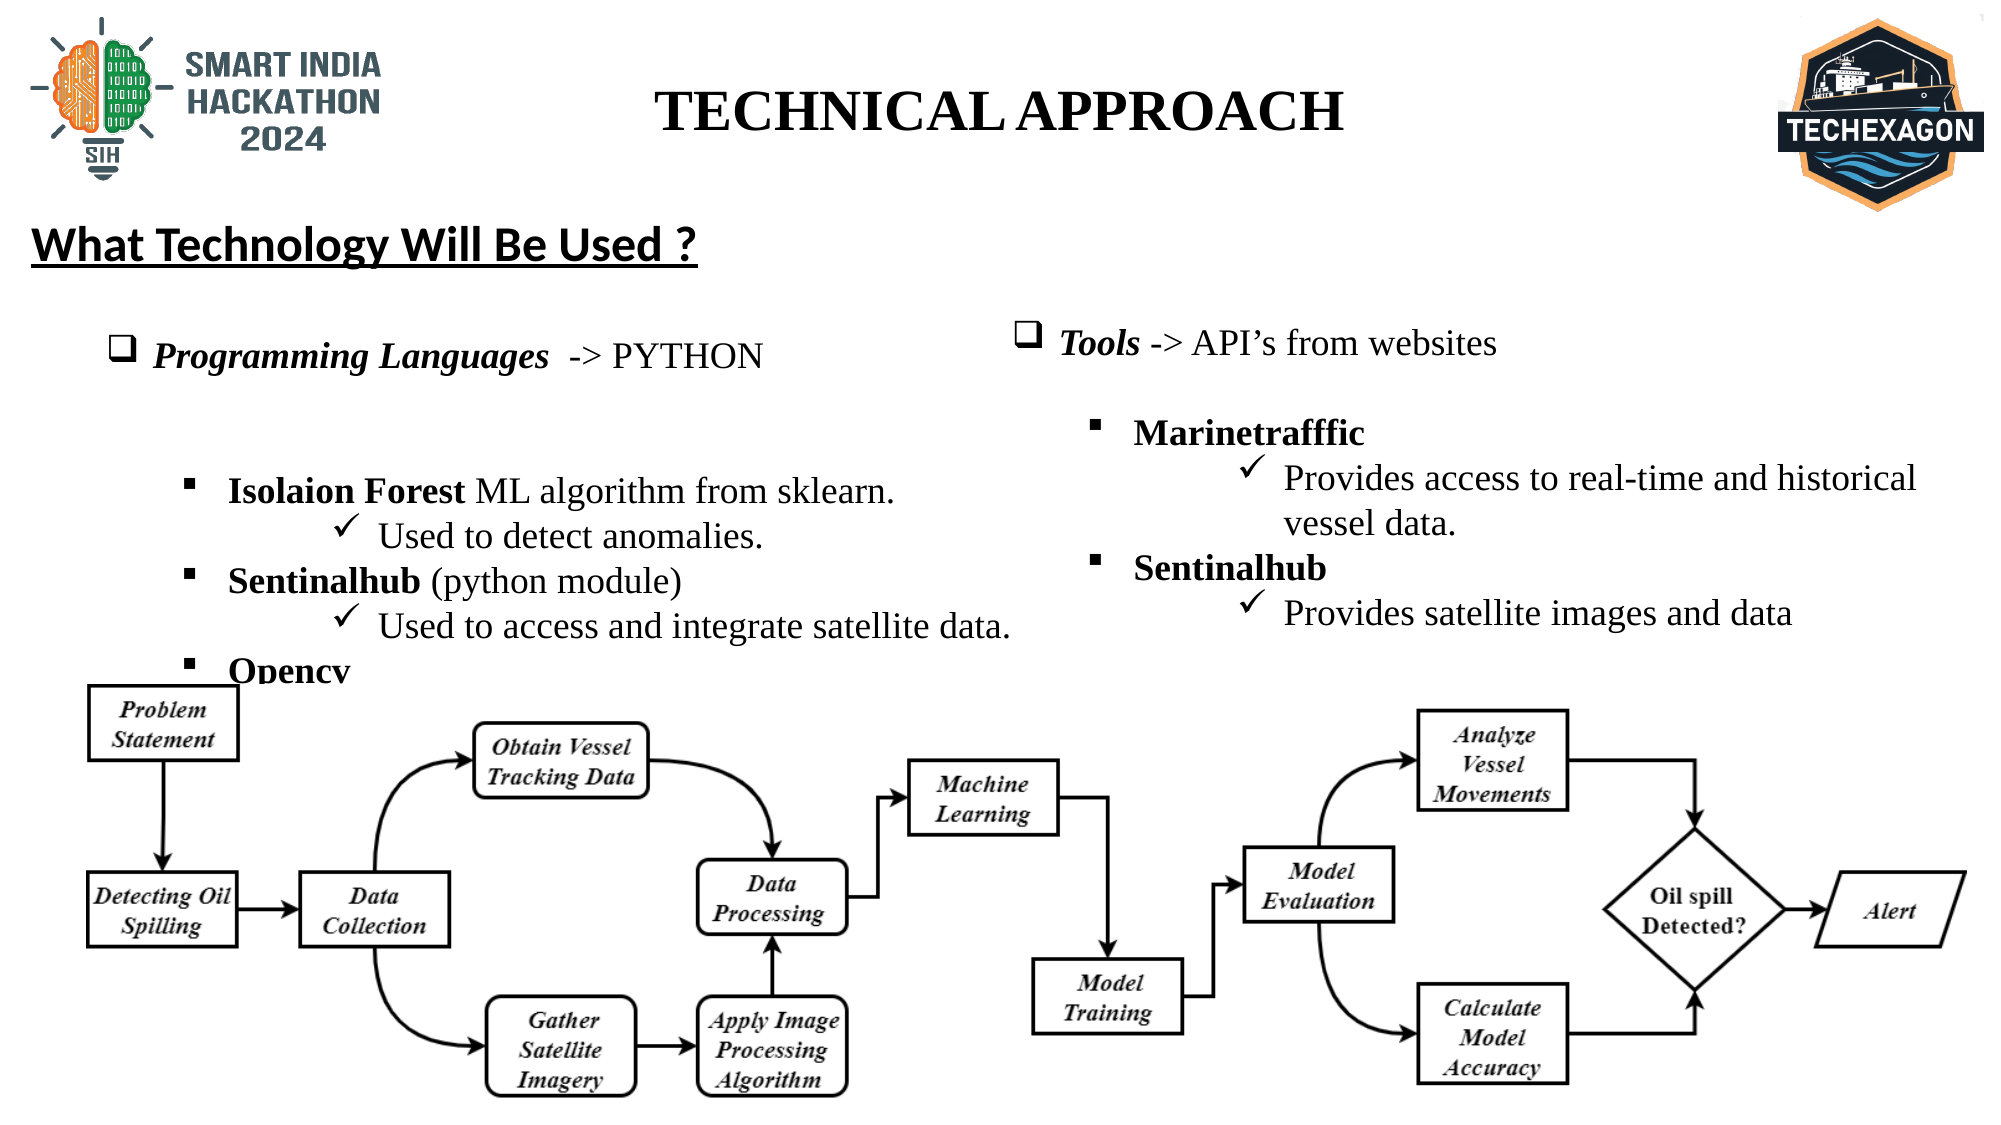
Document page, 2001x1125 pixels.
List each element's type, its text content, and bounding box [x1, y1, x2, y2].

text_box Tools -> API’s from websites Marinetrafffic Provides access to real-time and historical vessel data. Sentinalhub Provides satellite images and data [847, 265, 1946, 640]
text_box What Technology Will Be Used ? Programming Languages -> PYTHON Isolaion Forest ML algorithm from sklearn. Used to detect anomalies. Sentinalhub (python module) Used to access and integrate satellite data. Opencv Used for image processing. . [16, 203, 1056, 789]
picture [86, 684, 1967, 1125]
text_box TECHNICAL APPROACH [540, 64, 1460, 150]
picture [20, 8, 390, 198]
picture [1778, 14, 1984, 215]
